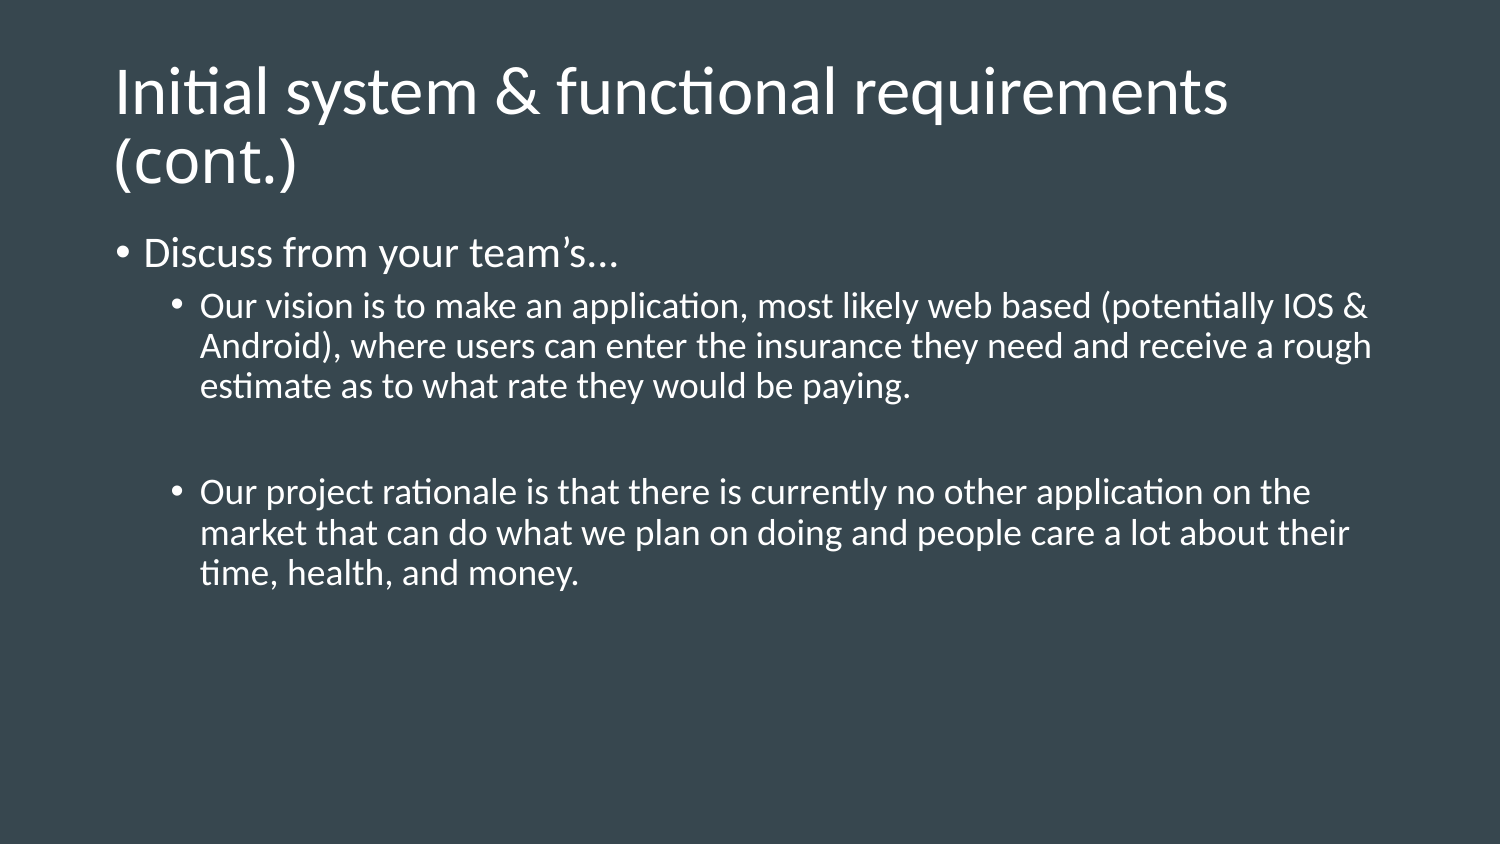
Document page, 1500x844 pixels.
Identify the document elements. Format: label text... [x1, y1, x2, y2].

title Initial system & functional requirements (cont.) [103, 44, 1397, 208]
list Discuss from your team’s... Our vision is to make an application, most likely web based (potentially IOS & Android), where users can enter the insurance they need and receive a rough estimate as to what rate they would be paying. Our project rationale is that there is currently no other application on the market that can do what we plan on doing and people care a lot about their time, health, and money. [103, 224, 1397, 760]
